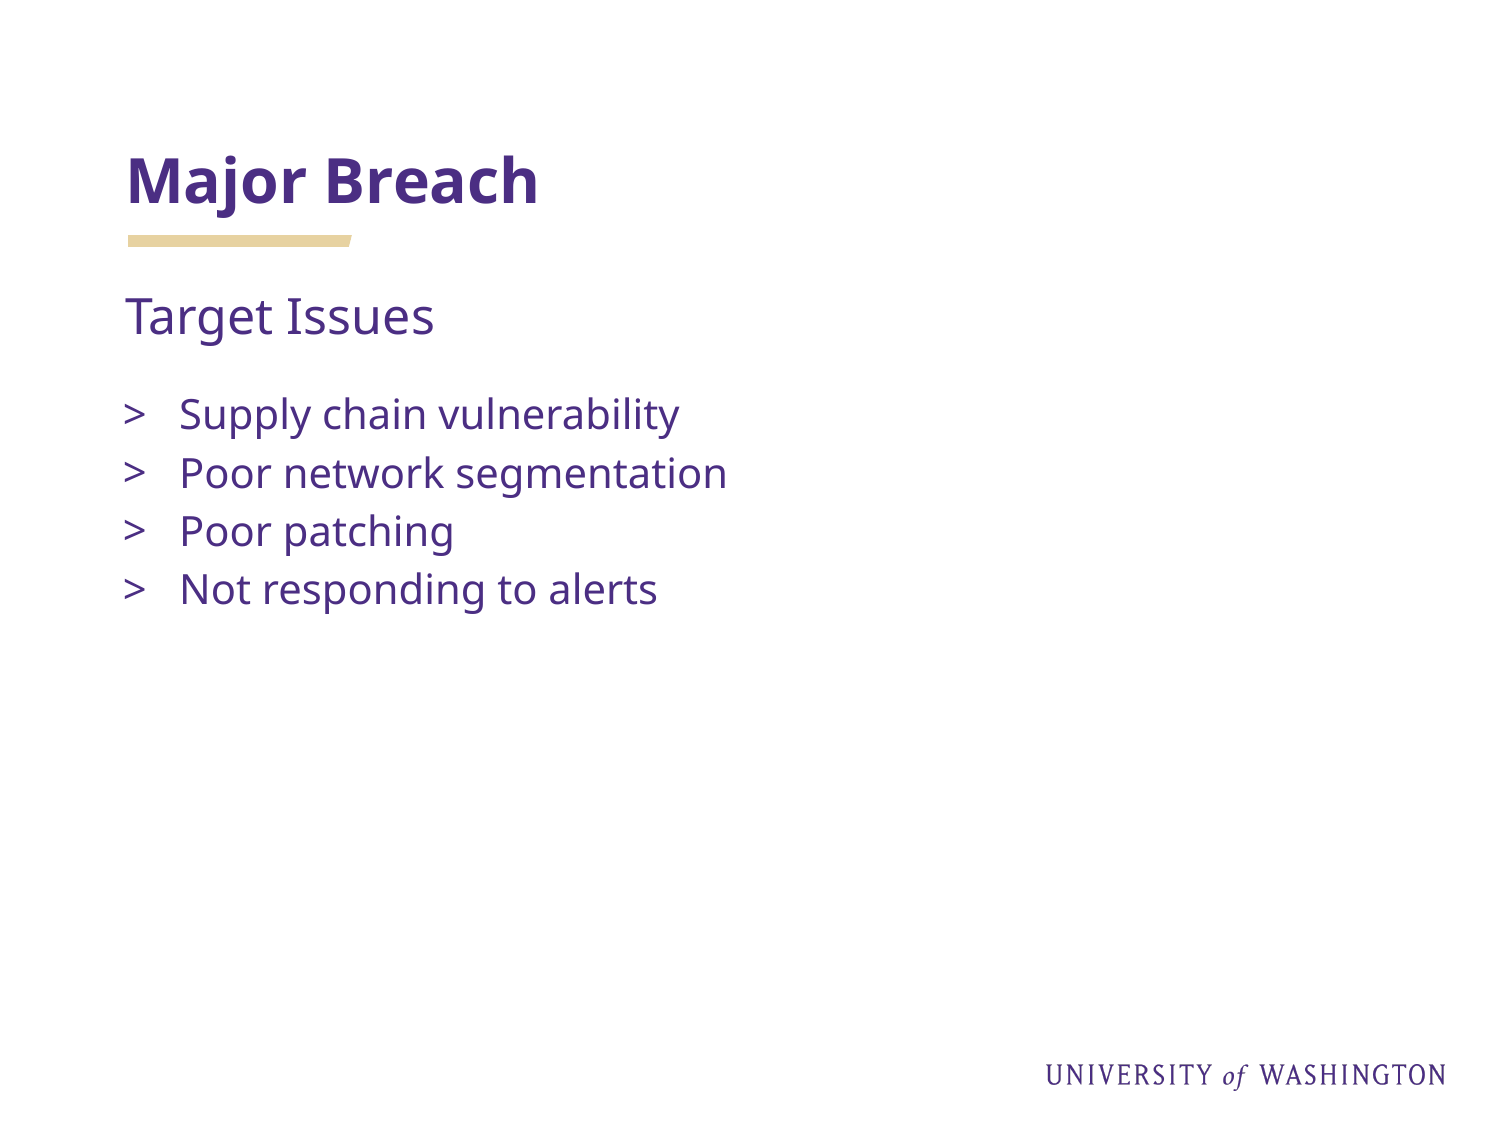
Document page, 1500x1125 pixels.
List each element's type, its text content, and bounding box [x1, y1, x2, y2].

list Target Issues [110, 283, 1453, 352]
picture [1046, 1064, 1445, 1091]
list Supply chain vulnerability Poor network segmentation Poor patching Not responding to alerts [108, 380, 1453, 1006]
title Major Breach [110, 60, 1453, 224]
picture [128, 235, 352, 247]
